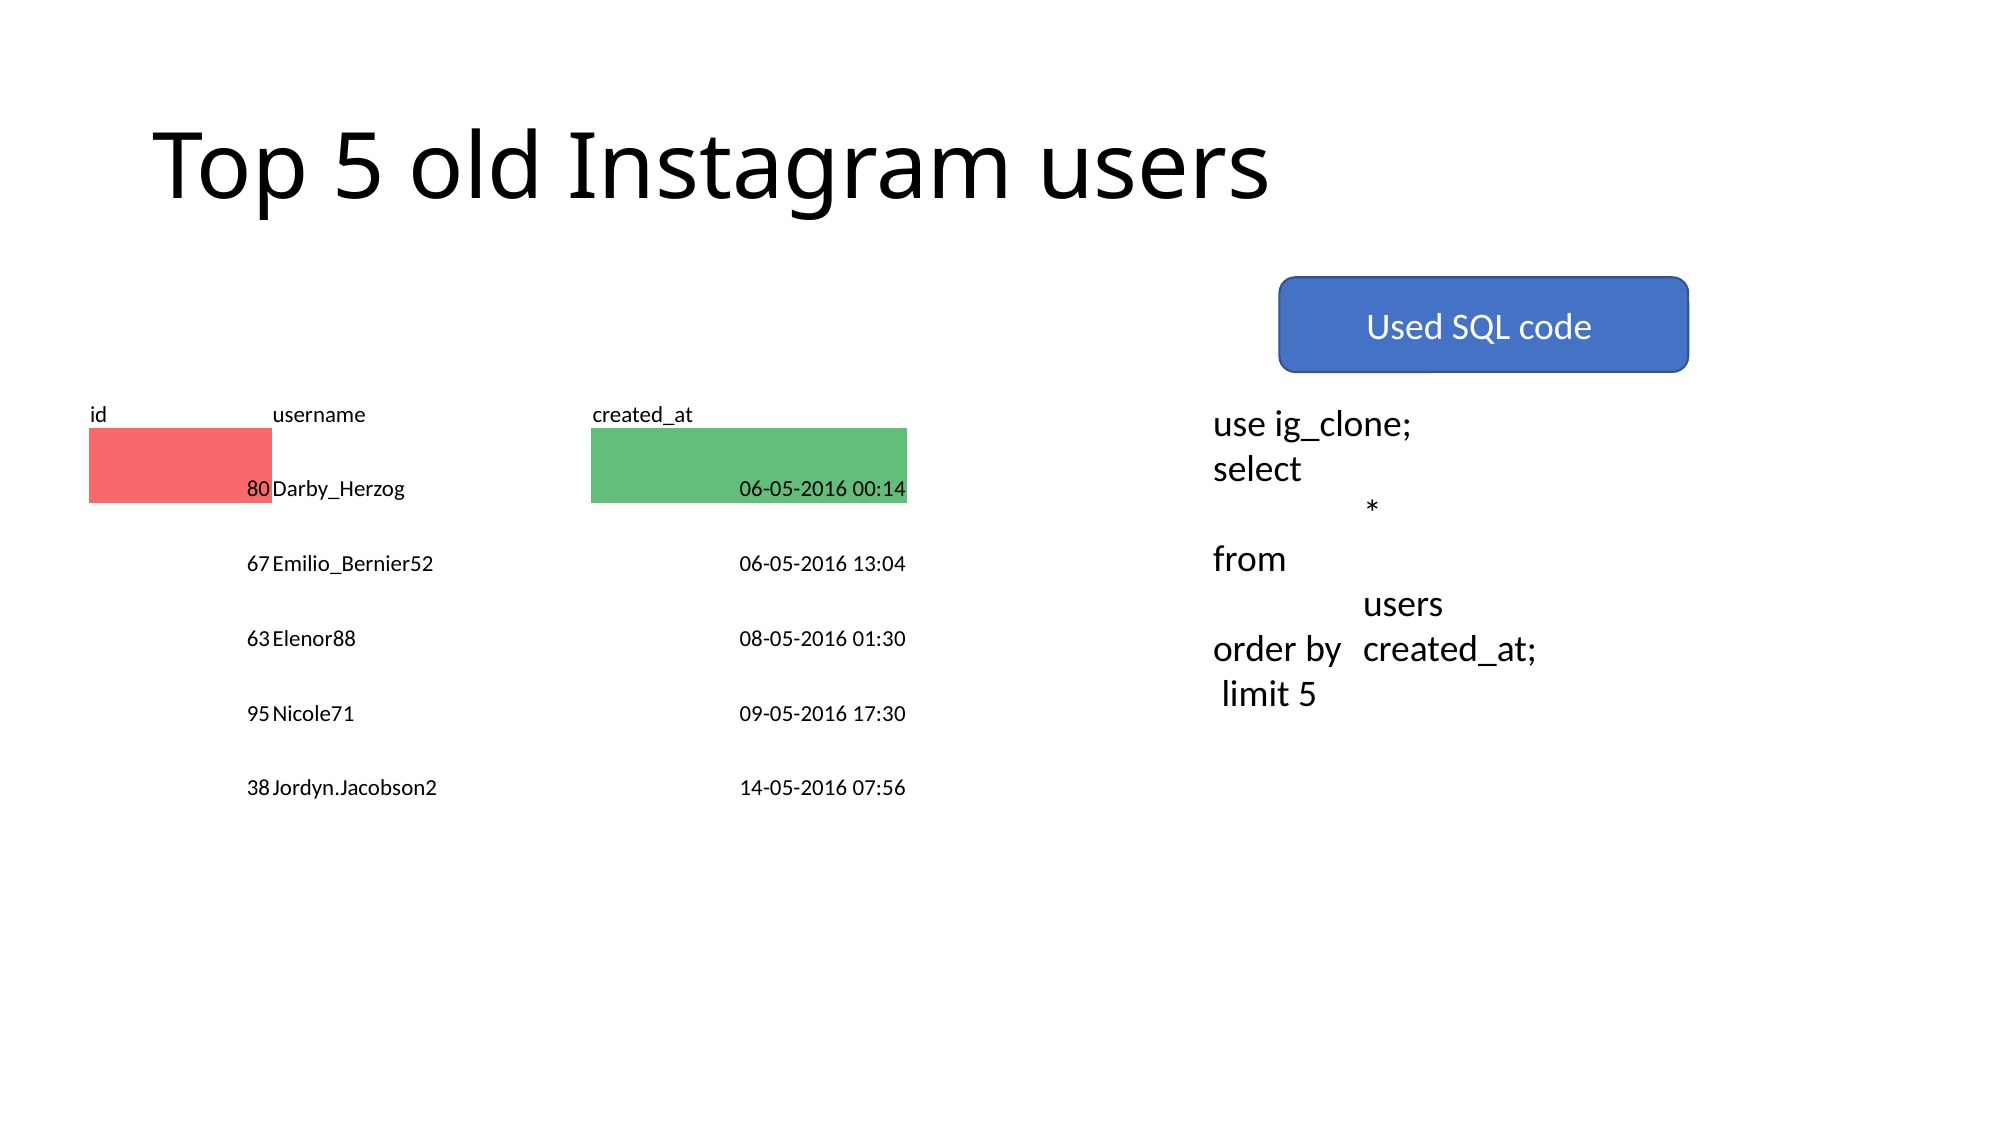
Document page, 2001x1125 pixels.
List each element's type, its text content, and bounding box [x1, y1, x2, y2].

table_cell 06-05-2016 13:04 [591, 503, 907, 577]
text_box Used SQL code [1278, 276, 1690, 374]
table_cell Darby_Herzog [272, 428, 591, 503]
table_cell 38 [89, 727, 272, 801]
table_header id [89, 353, 272, 428]
table_header created_at [591, 353, 907, 428]
table_cell 63 [89, 577, 272, 652]
table_cell 08-05-2016 01:30 [591, 577, 907, 652]
table_cell 06-05-2016 00:14 [591, 428, 907, 503]
table_cell Emilio_Bernier52 [272, 503, 591, 577]
table_cell 14-05-2016 07:56 [591, 727, 907, 801]
table_cell 09-05-2016 17:30 [591, 652, 907, 727]
table_cell 95 [89, 652, 272, 727]
table_cell 80 [89, 428, 272, 503]
table_cell Jordyn.Jacobson2 [272, 727, 591, 801]
table_header username [272, 353, 591, 428]
table_cell Elenor88 [272, 577, 591, 652]
text_box use ig_clone; select * from users order by created_at; limit 5 [1198, 391, 1793, 721]
table_cell 67 [89, 503, 272, 577]
title Top 5 old Instagram users [137, 59, 1863, 278]
table_cell Nicole71 [272, 652, 591, 727]
